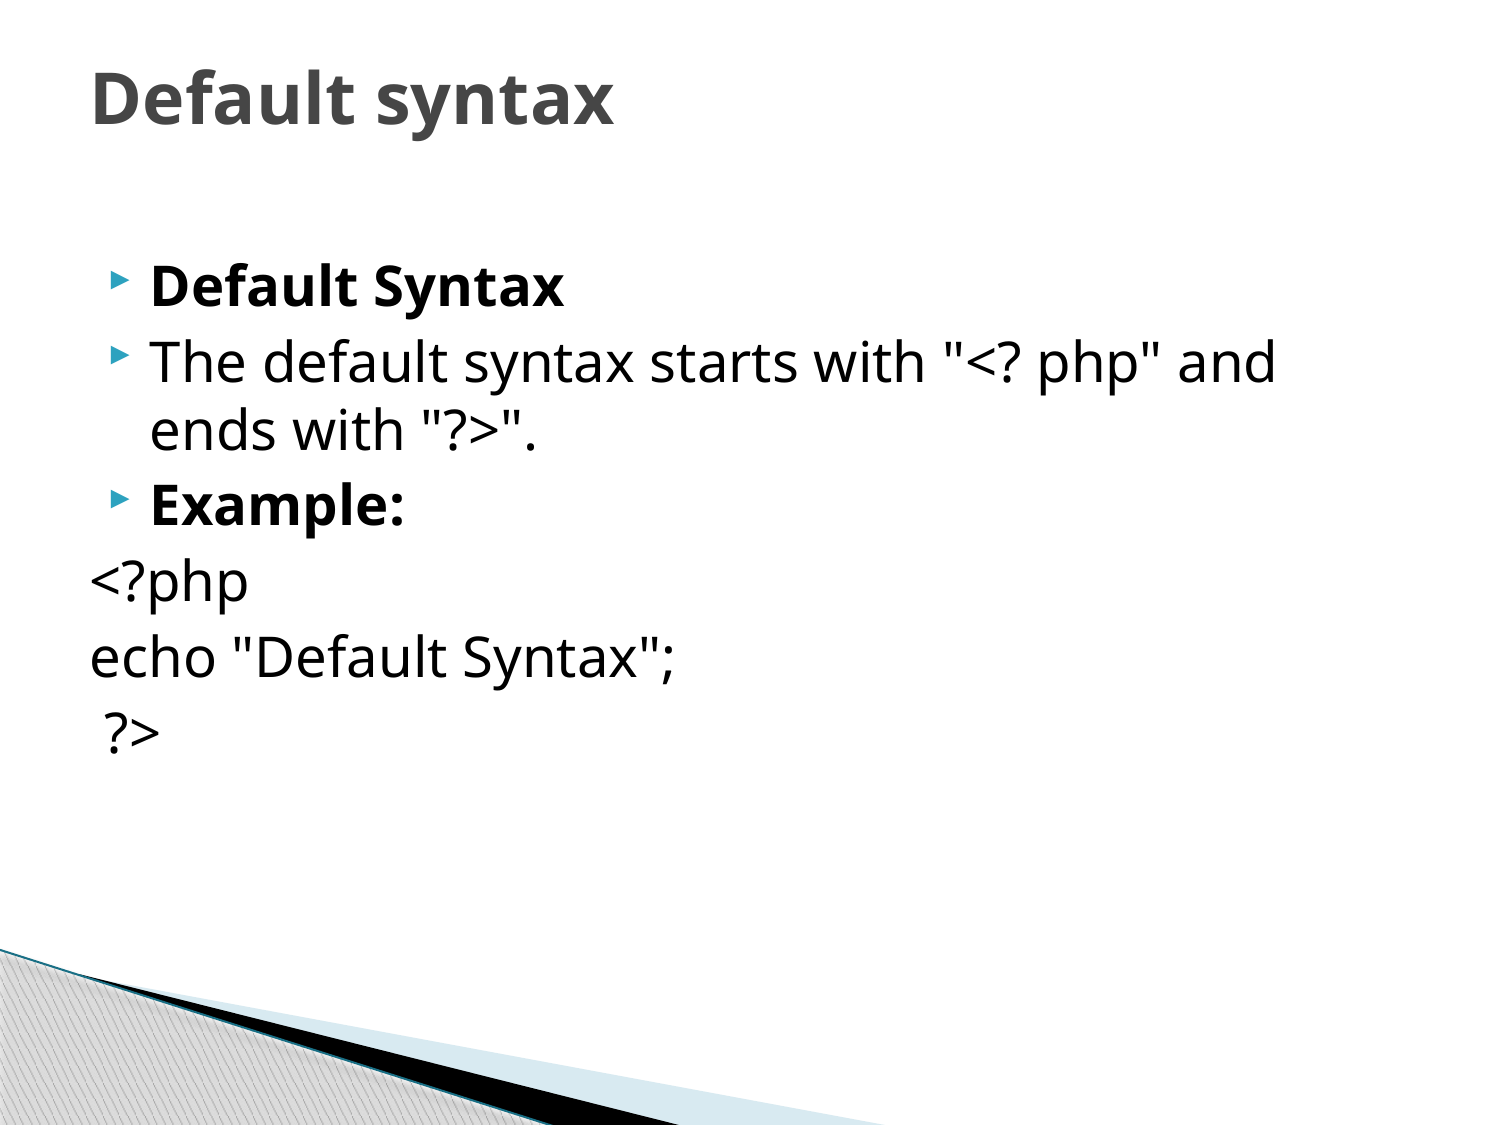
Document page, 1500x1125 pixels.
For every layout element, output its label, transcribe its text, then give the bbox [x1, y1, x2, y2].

title Default syntax [75, 45, 1425, 233]
list Default Syntax The default syntax starts with "<? php" and ends with "?>". Example: <?php echo "Default Syntax"; ?> [75, 243, 1425, 986]
